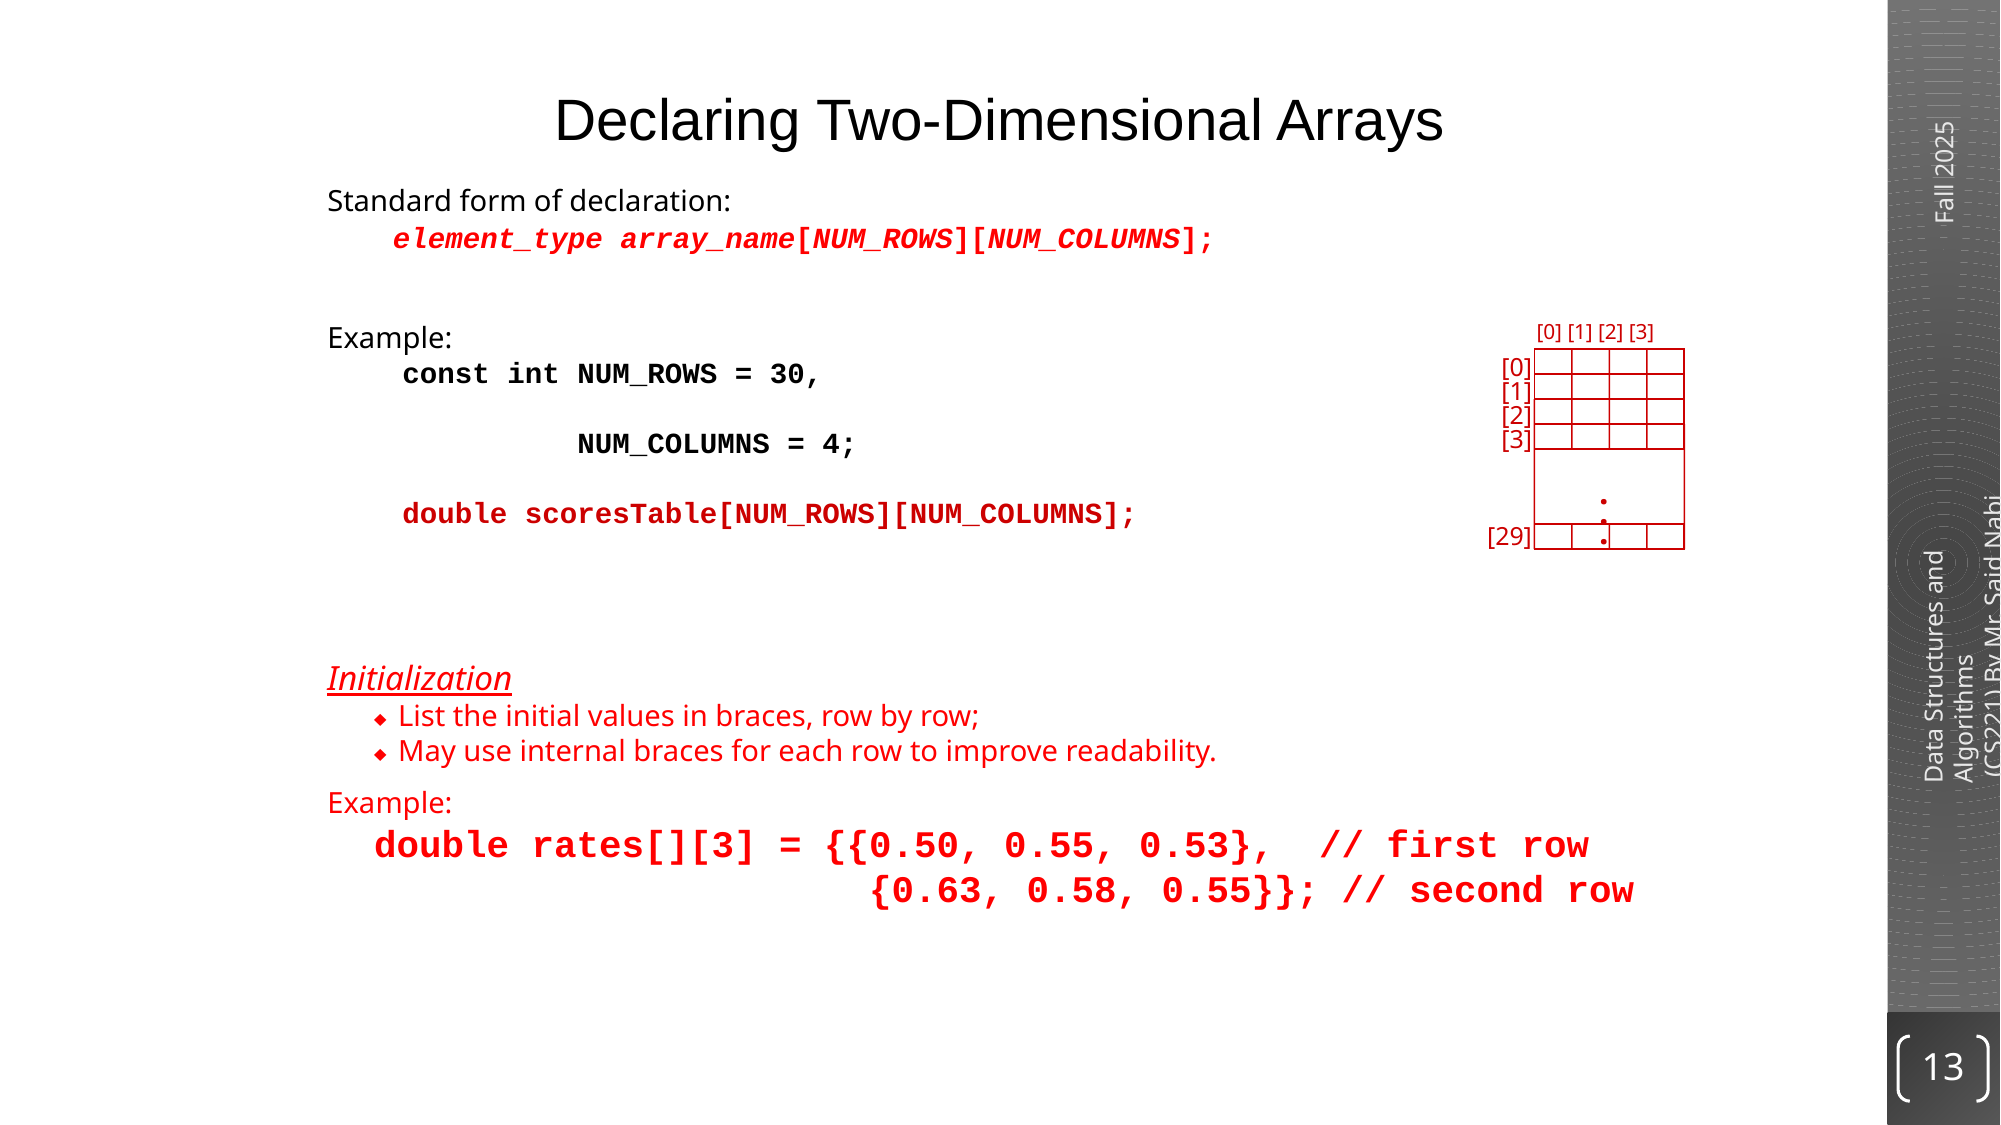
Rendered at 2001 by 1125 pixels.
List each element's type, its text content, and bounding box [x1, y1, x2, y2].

text_box Declaring Two-Dimensional Arrays [412, 75, 1588, 160]
text_box Example: const int NUM_ROWS = 30, NUM_COLUMNS = 4; double scoresTable[NUM_ROWS][NUM_COLUMNS]; [312, 312, 1446, 537]
text_box Standard form of declaration: element_type array_name[NUM_ROWS][NUM_COLUMNS]; [312, 174, 1650, 261]
text_box Initialization  List the initial values in braces, row by row;  May use internal braces for each row to improve readability. Example: double rates[][3] = {{0.50, 0.55, 0.53}, // first row {0.63, 0.58, 0.55}}; // second row [312, 649, 1663, 917]
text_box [1446, 311, 1751, 560]
